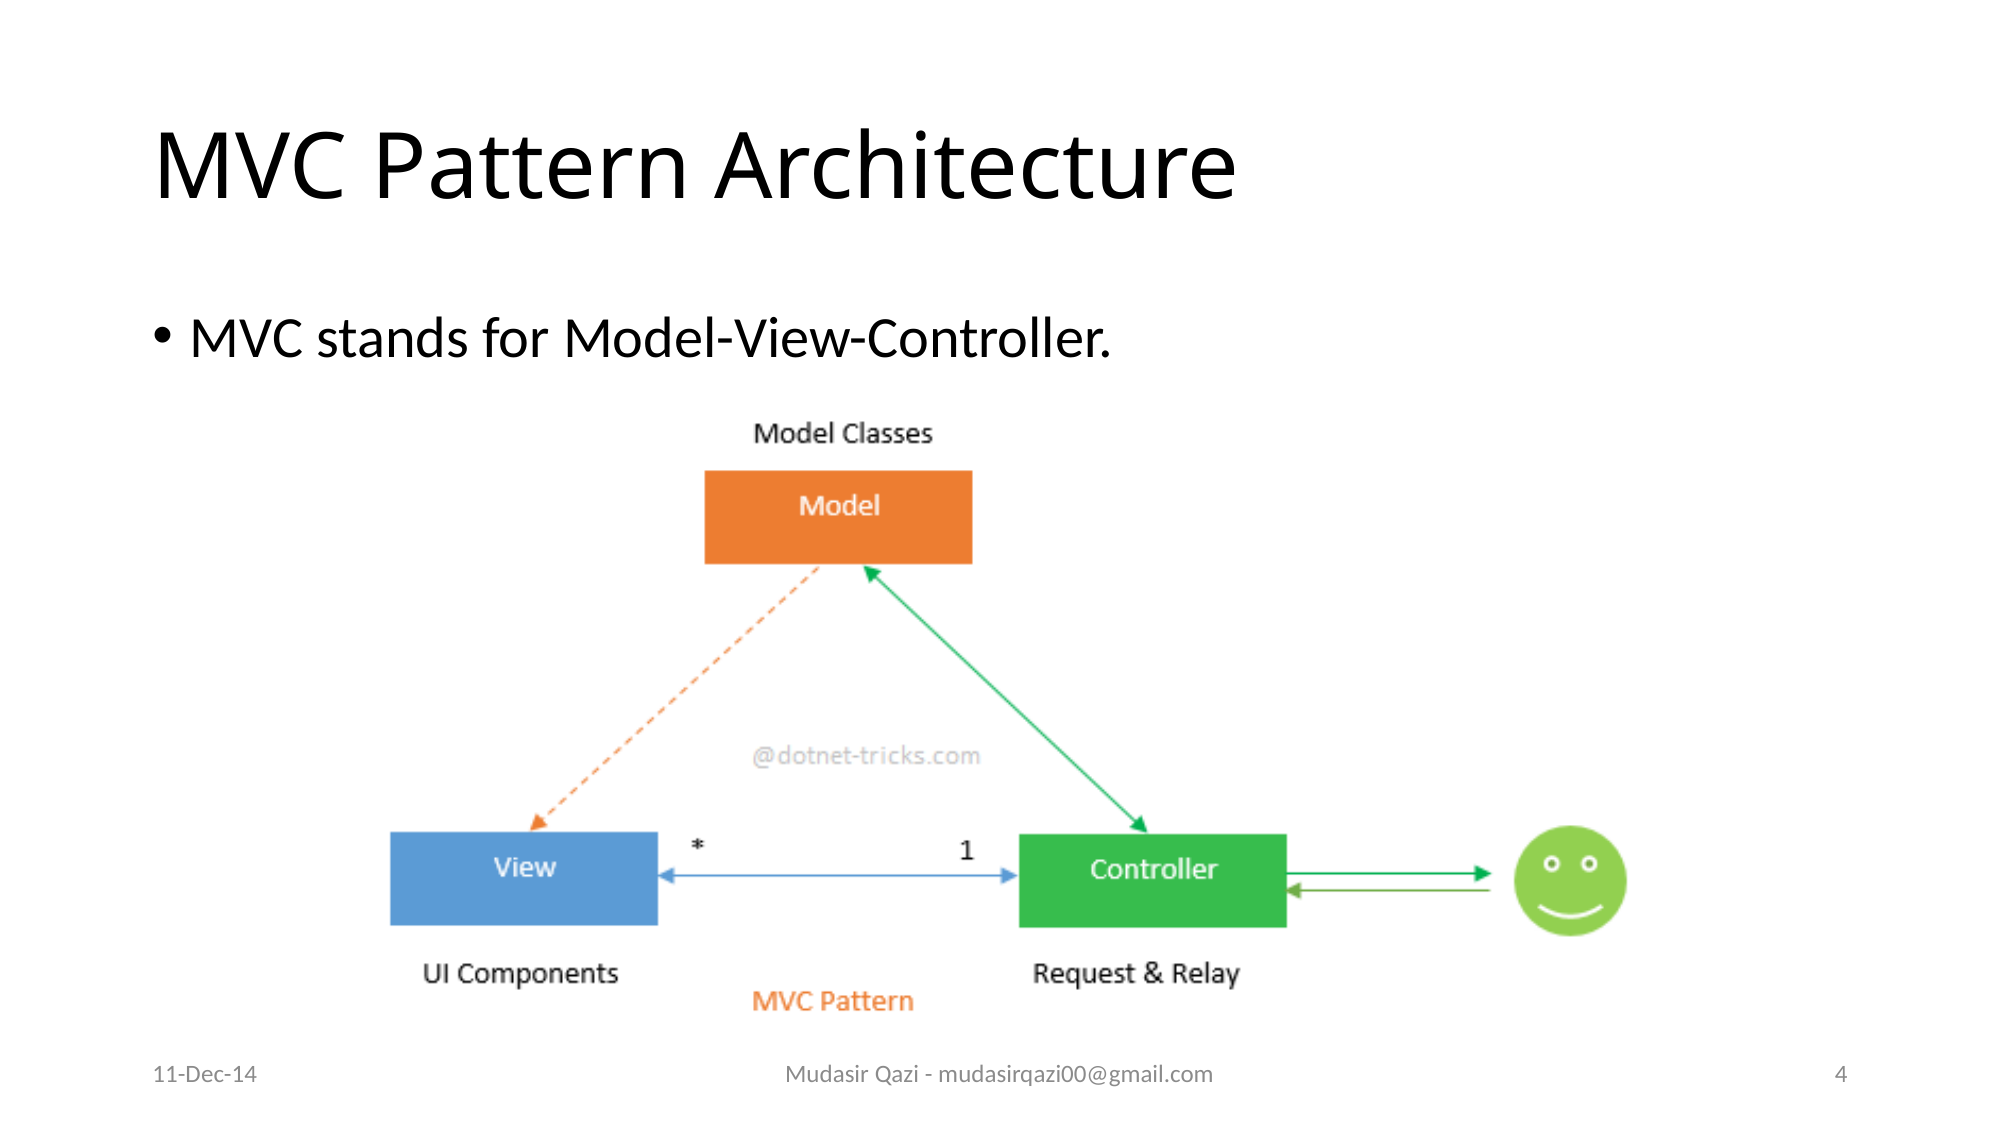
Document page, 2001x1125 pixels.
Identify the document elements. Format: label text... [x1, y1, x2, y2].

slide_number 4 [1412, 1042, 1863, 1103]
slide_number 11-Dec-14 [137, 1042, 588, 1103]
picture [376, 401, 1638, 1043]
footer Mudasir Qazi - mudasirqazi00@gmail.com [662, 1043, 1338, 1103]
list MVC stands for Model-View-Controller. [137, 299, 1863, 1014]
title MVC Pattern Architecture [137, 59, 1863, 278]
